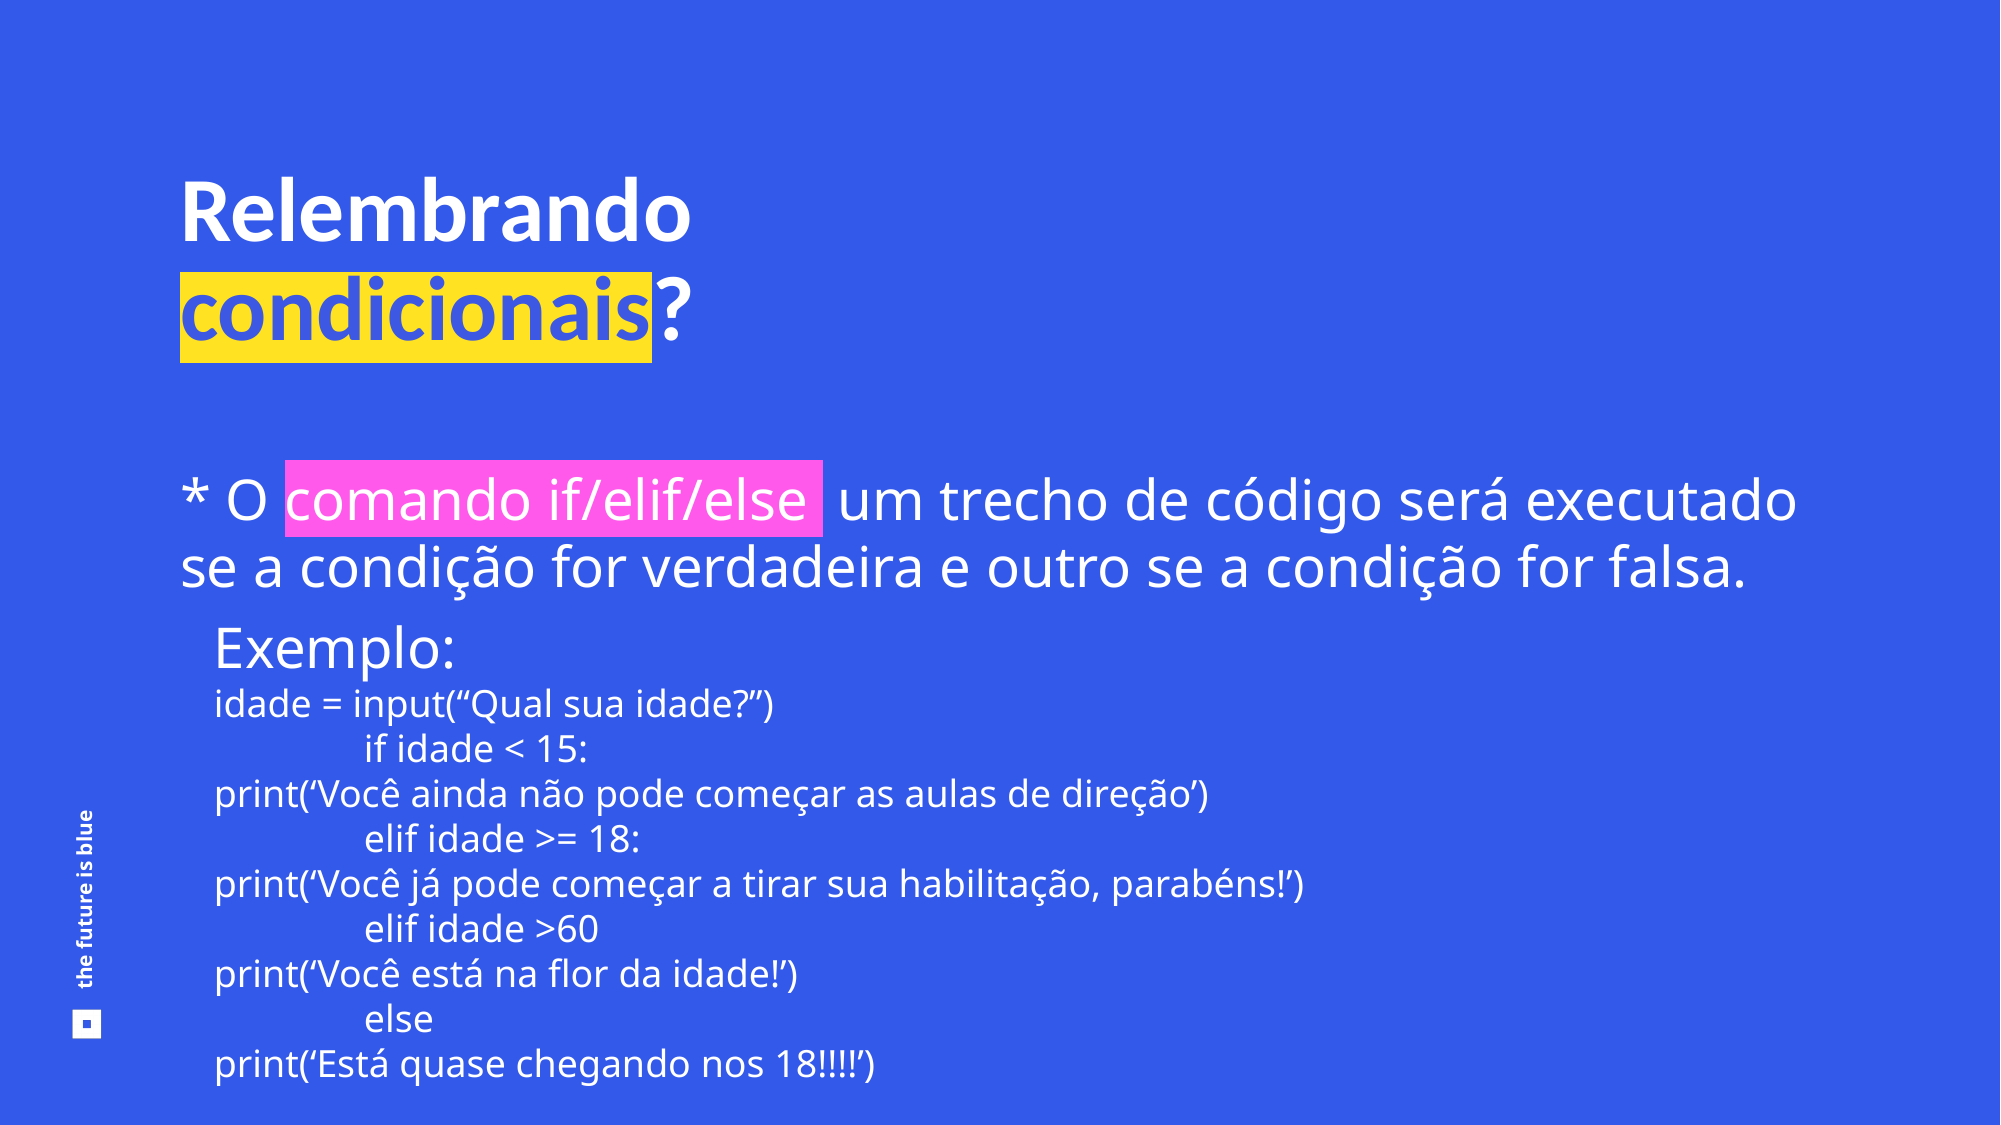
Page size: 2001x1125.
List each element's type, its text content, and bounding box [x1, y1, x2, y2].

text_box Relembrando condicionais? [175, 80, 1245, 442]
text_box * O comando if/elif/else um trecho de código será executado se a condição for verdadeira e outro se a condição for falsa. [175, 442, 1861, 669]
text_box Exemplo: idade = input(“Qual sua idade?”) if idade < 15: print(‘Você ainda não pode começar as aulas de direção’) elif idade >= 18: print(‘Você já pode começar a tirar sua habilitação, parabéns!’) elif idade >60 print(‘Você está na flor da idade!’) else print(‘Está quase chegando nos 18!!!!’) [199, 604, 1885, 1092]
picture [69, 1006, 105, 1042]
